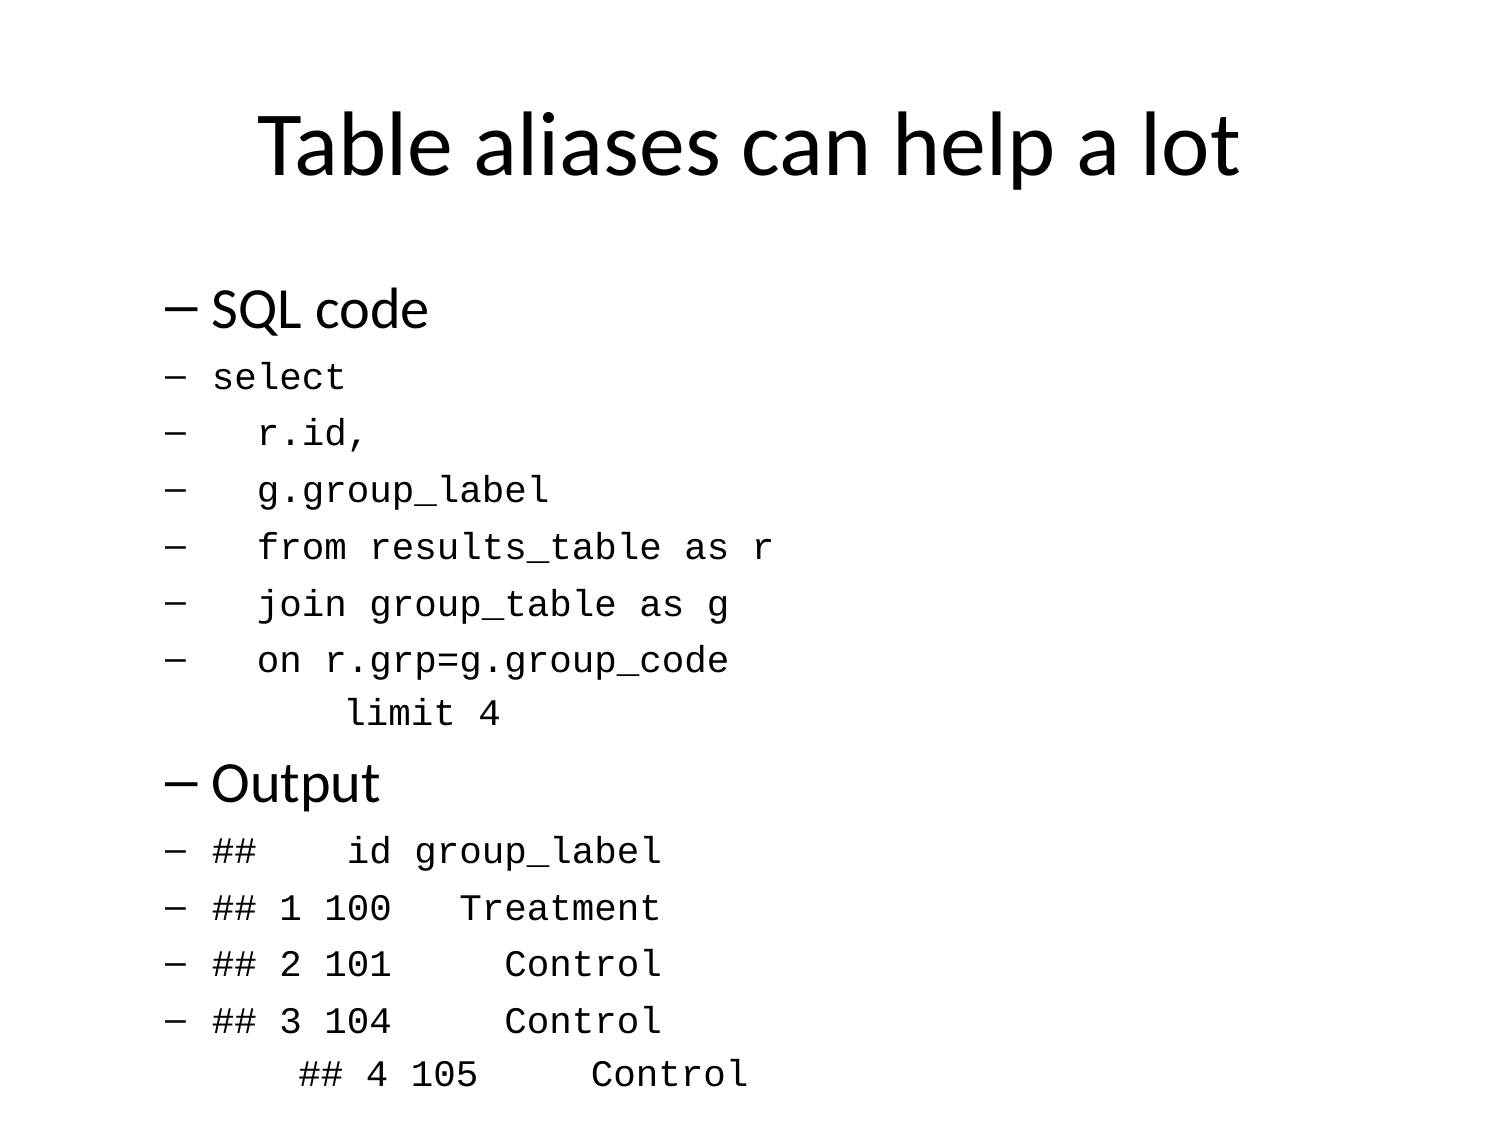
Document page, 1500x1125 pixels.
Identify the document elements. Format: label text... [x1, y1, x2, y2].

title Table aliases can help a lot [75, 45, 1425, 233]
list SQL code select r.id, g.group_label from results_table as r join group_table as g on r.grp=g.group_code limit 4 Output ## id group_label ## 1 100 Treatment ## 2 101 Control ## 3 104 Control ## 4 105 Control [75, 262, 1425, 1005]
